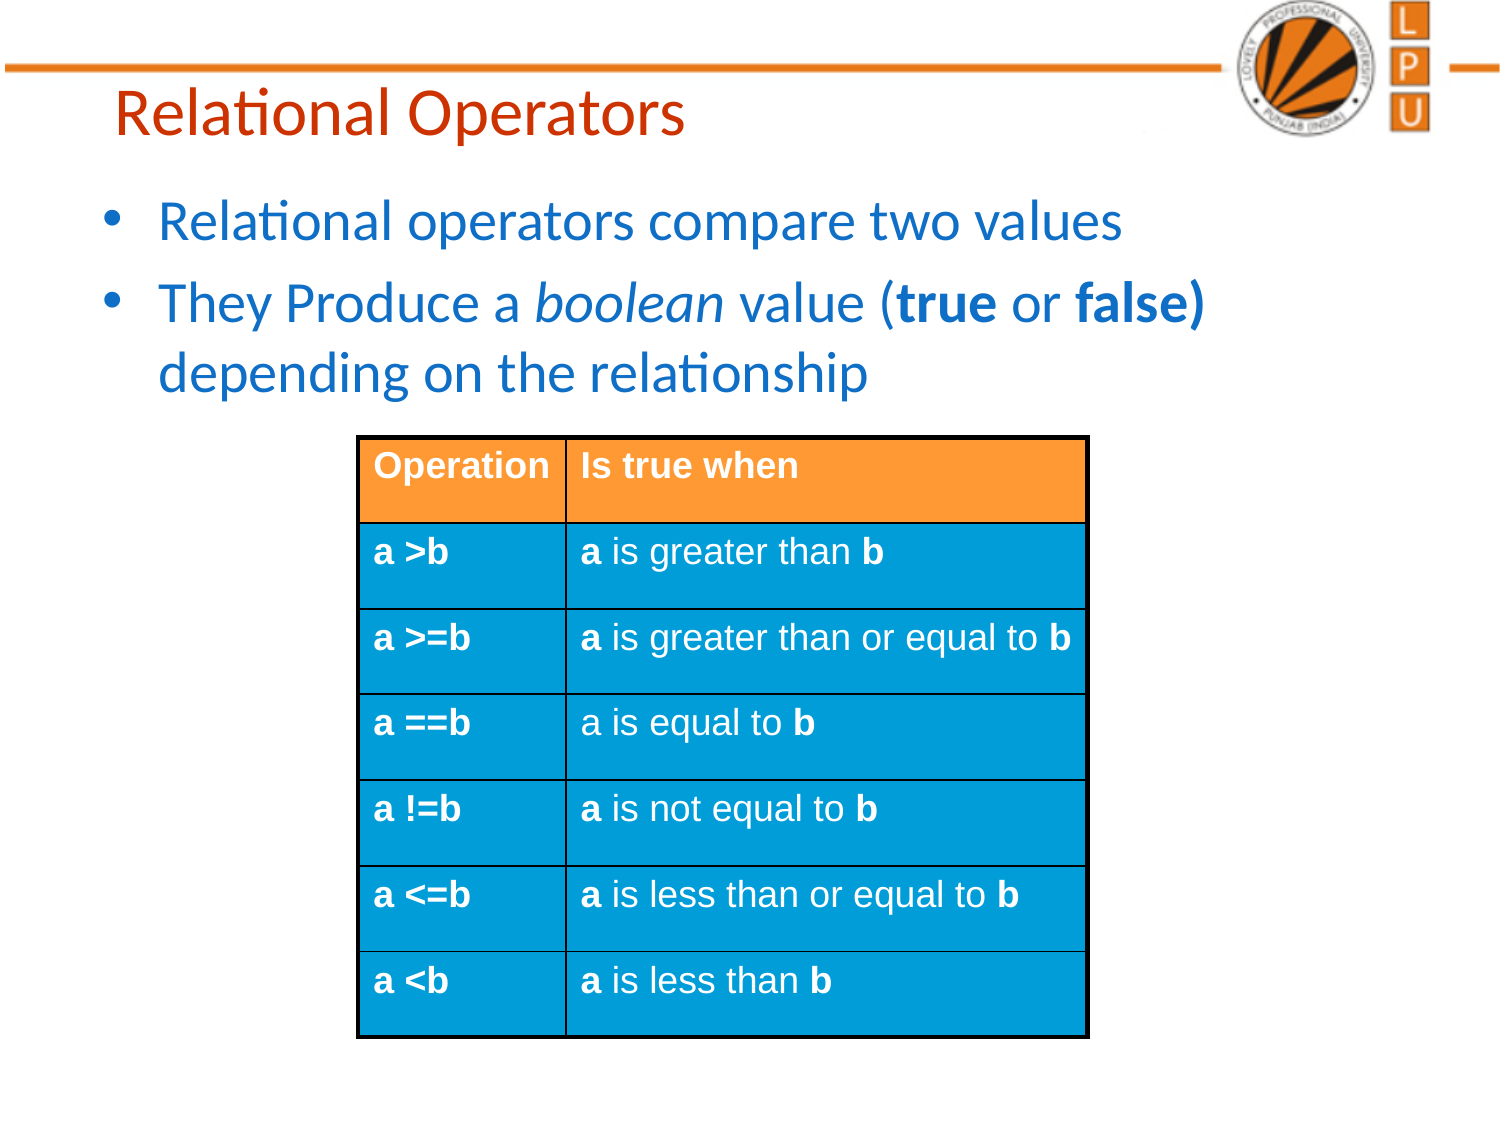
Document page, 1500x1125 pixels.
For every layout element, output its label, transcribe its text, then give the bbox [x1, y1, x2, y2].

table_cell a <b [360, 952, 565, 1035]
table_cell a !=b [360, 781, 565, 865]
table_cell a is not equal to b [567, 781, 1085, 865]
table_cell a >b [360, 524, 565, 608]
table_header Is true when [567, 440, 1085, 522]
table_cell a <=b [360, 867, 565, 951]
table_cell a is equal to b [567, 695, 1085, 779]
table_header Operation [360, 440, 565, 522]
table_cell a >=b [360, 610, 565, 693]
picture [5, 0, 1500, 155]
table_cell a is greater than or equal to b [567, 610, 1085, 693]
table_cell a ==b [360, 695, 565, 779]
title Relational Operators [99, 58, 1375, 157]
table_cell a is less than b [567, 952, 1085, 1035]
table_cell a is greater than b [567, 524, 1085, 608]
list Relational operators compare two values They Produce a boolean value (true or false) depending on the relationship [87, 174, 1363, 588]
table_cell a is less than or equal to b [567, 867, 1085, 951]
